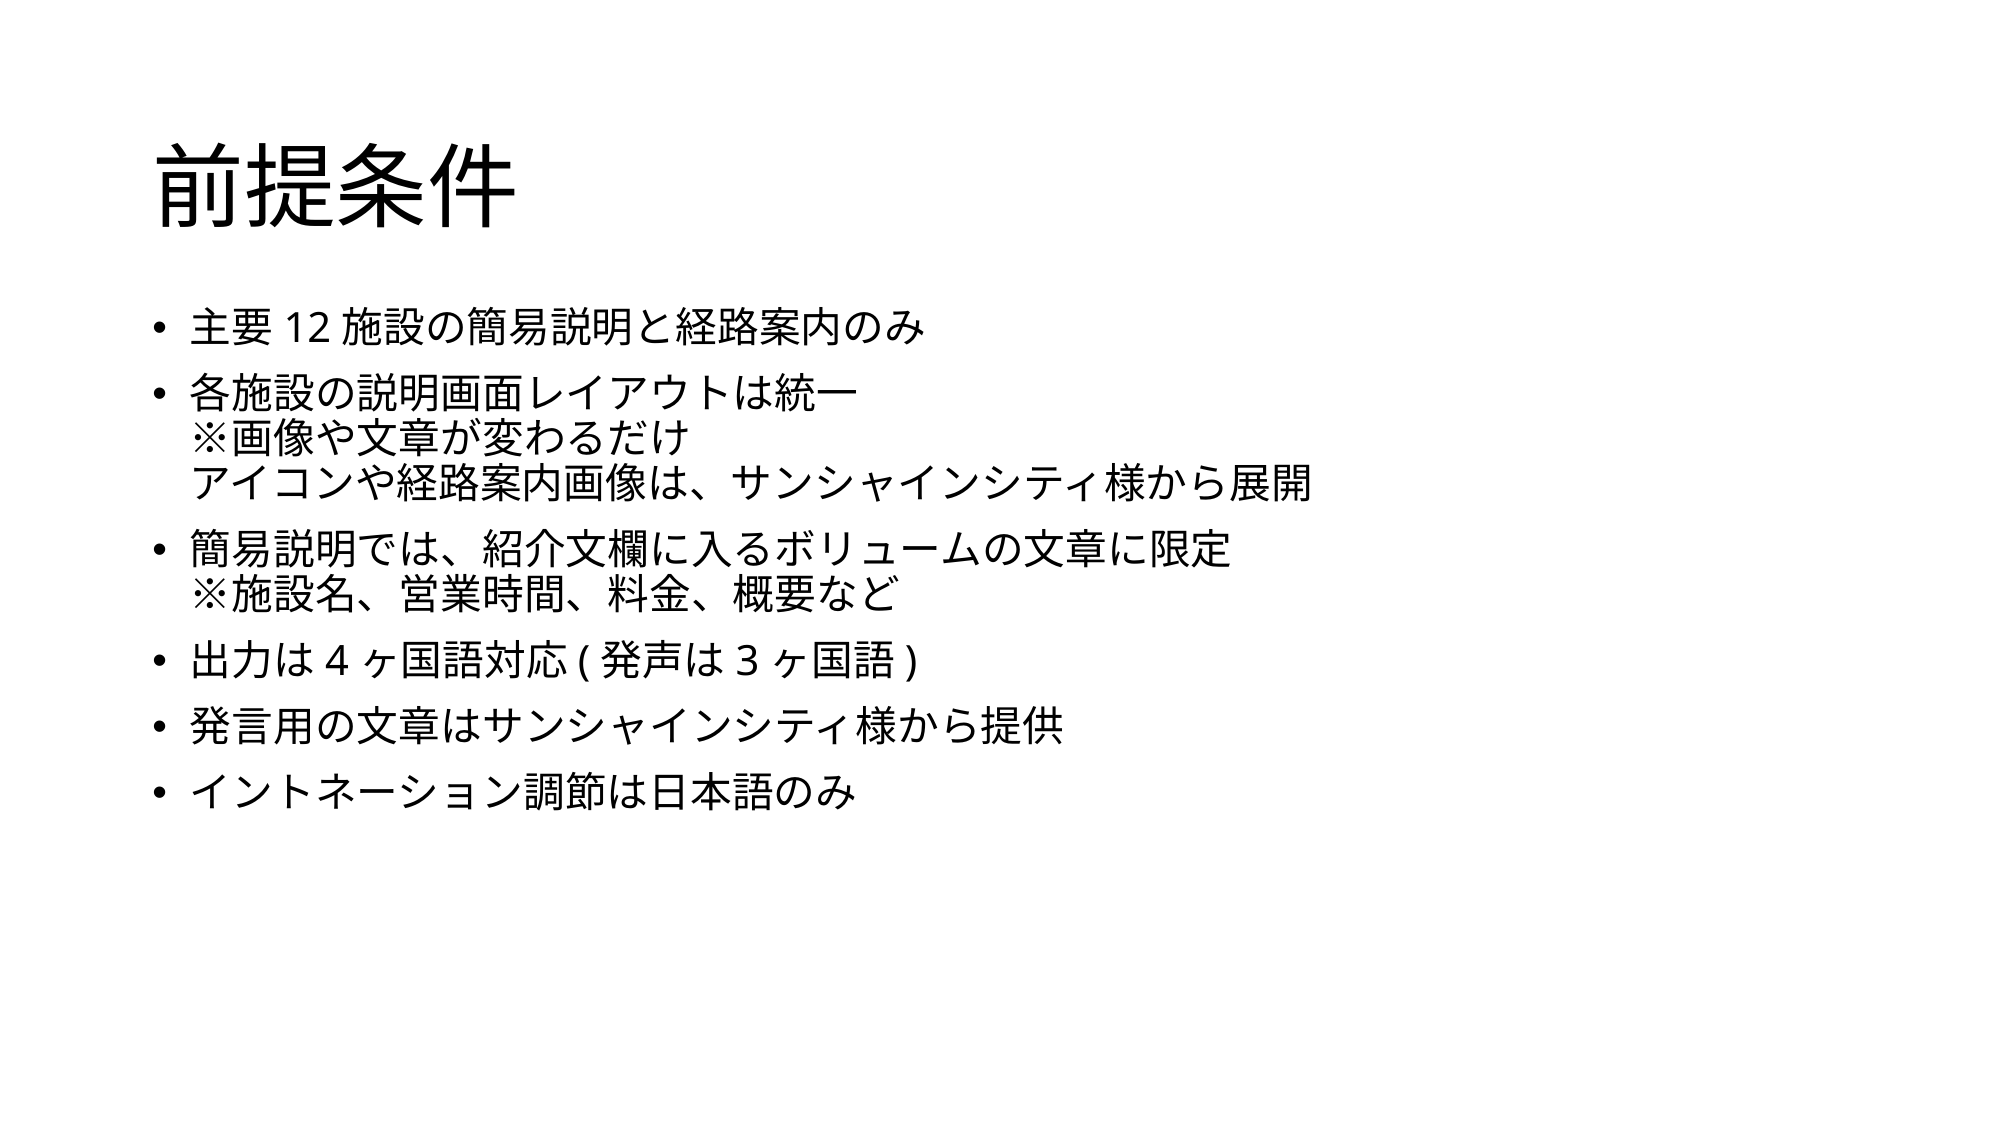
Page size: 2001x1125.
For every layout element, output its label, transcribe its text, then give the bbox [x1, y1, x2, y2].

list 主要12施設の簡易説明と経路案内のみ 各施設の説明画面レイアウトは統一 ※画像や文章が変わるだけ アイコンや経路案内画像は、サンシャインシティ様から展開 簡易説明では、紹介文欄に入るボリュームの文章に限定 ※施設名、営業時間、料金、概要など 出力は4ヶ国語対応(発声は3ヶ国語) 発言用の文章はサンシャインシティ様から提供 イントネーション調節は日本語のみ [137, 299, 1863, 1014]
title 前提条件 [137, 82, 1863, 299]
